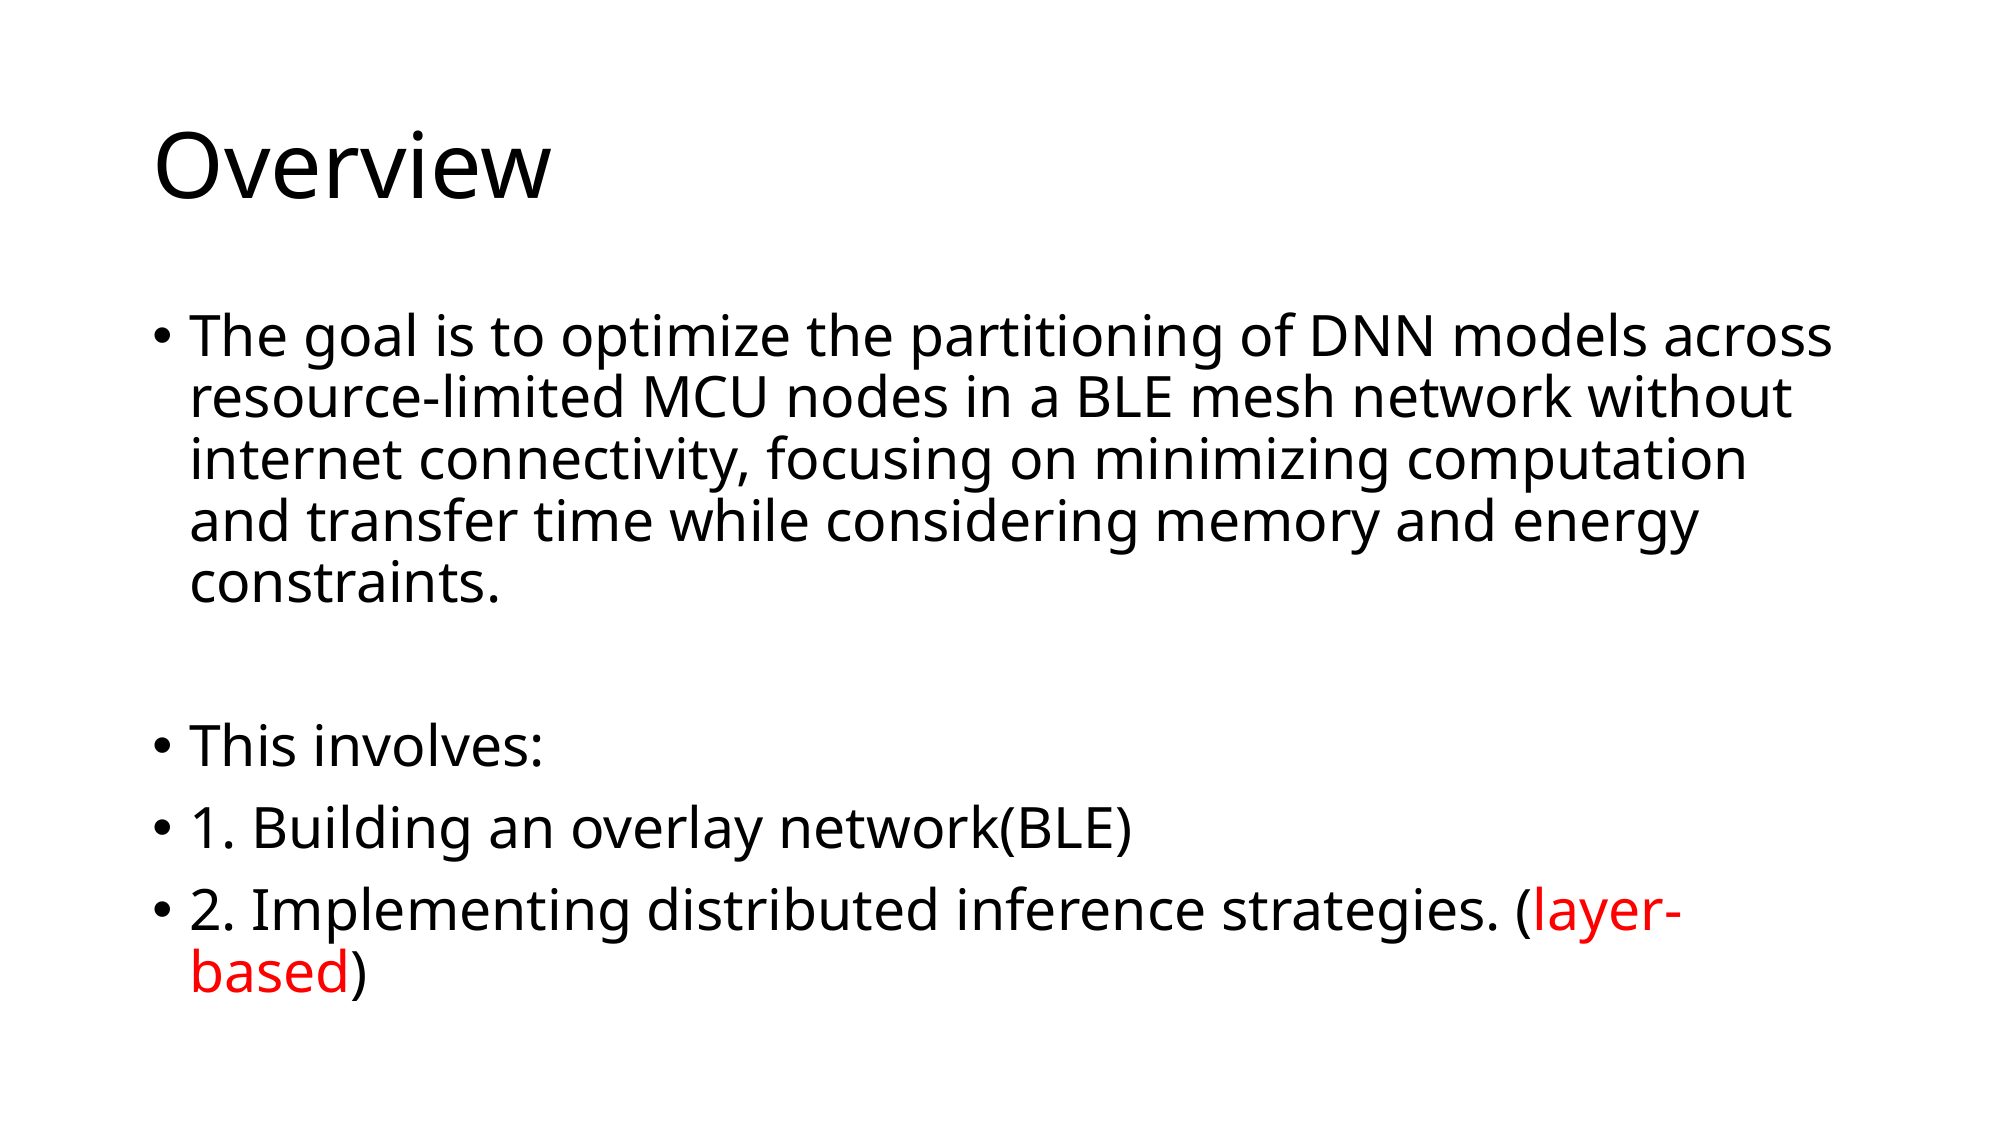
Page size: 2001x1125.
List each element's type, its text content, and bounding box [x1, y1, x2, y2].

list The goal is to optimize the partitioning of DNN models across resource-limited MCU nodes in a BLE mesh network without internet connectivity, focusing on minimizing computation and transfer time while considering memory and energy constraints. This involves: 1. Building an overlay network(BLE) 2. Implementing distributed inference strategies. (layer-based) [137, 299, 1863, 1014]
title Overview [137, 59, 1863, 278]
